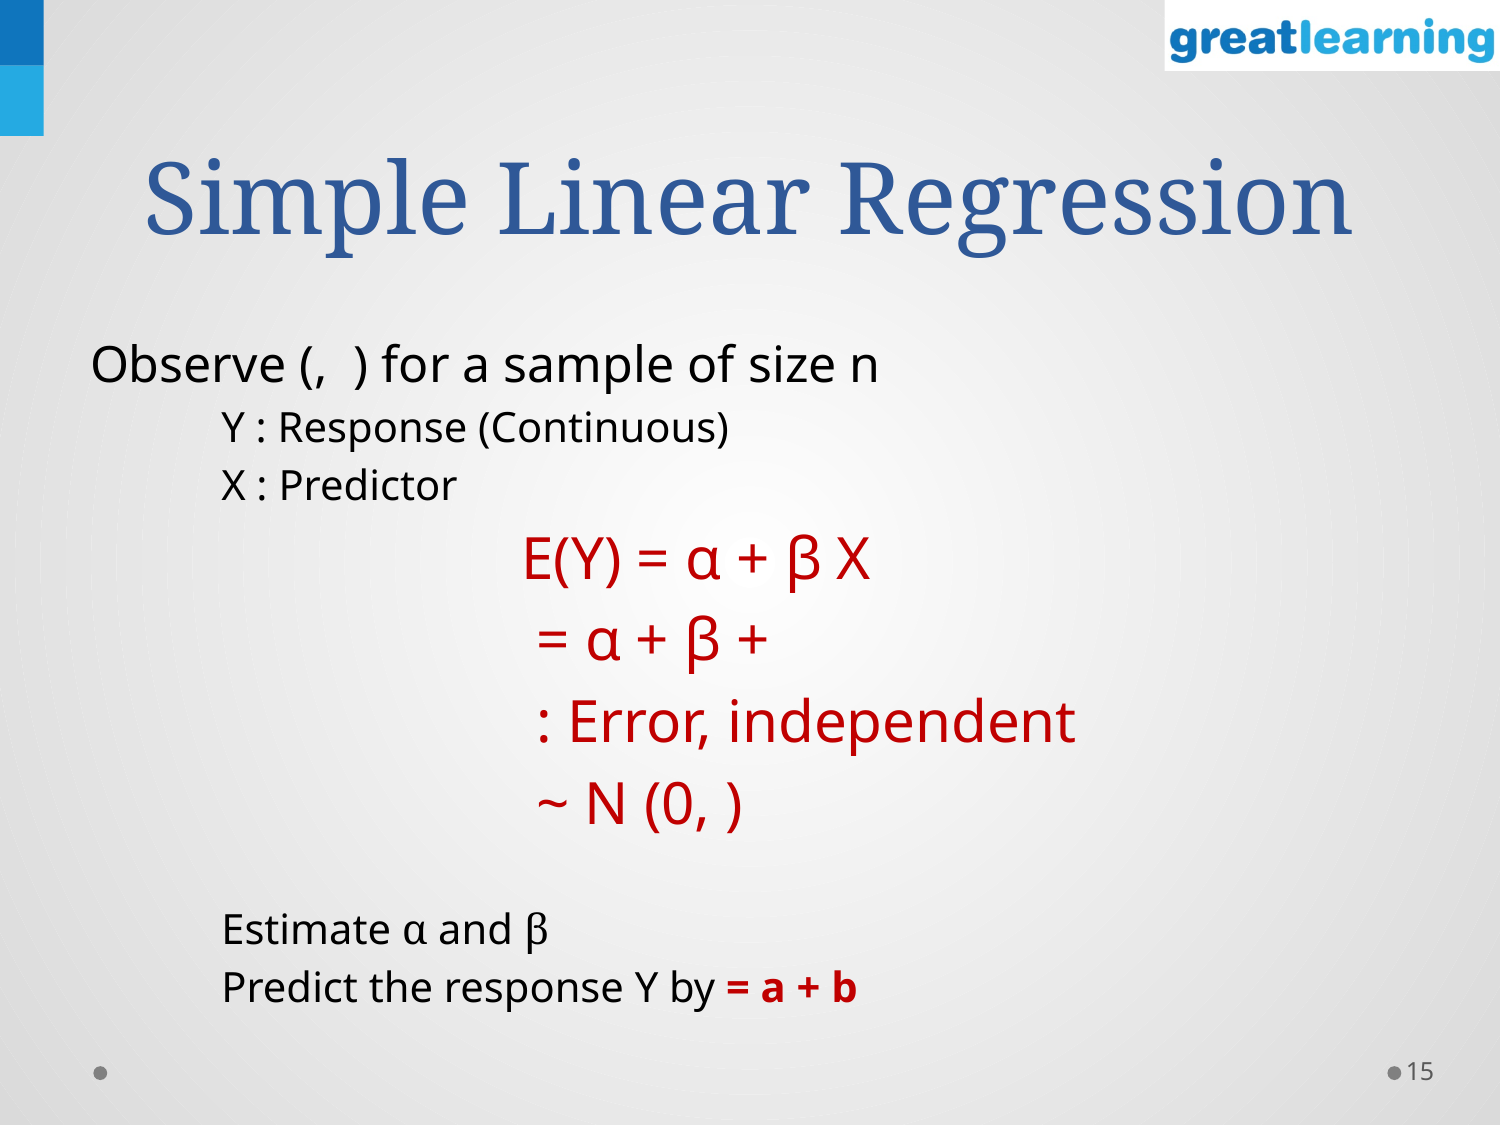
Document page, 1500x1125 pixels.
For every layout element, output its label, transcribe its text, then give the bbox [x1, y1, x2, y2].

title Simple Linear Regression [75, 75, 1425, 263]
slide_number 15 [1401, 1042, 1494, 1103]
picture [1164, 0, 1500, 71]
